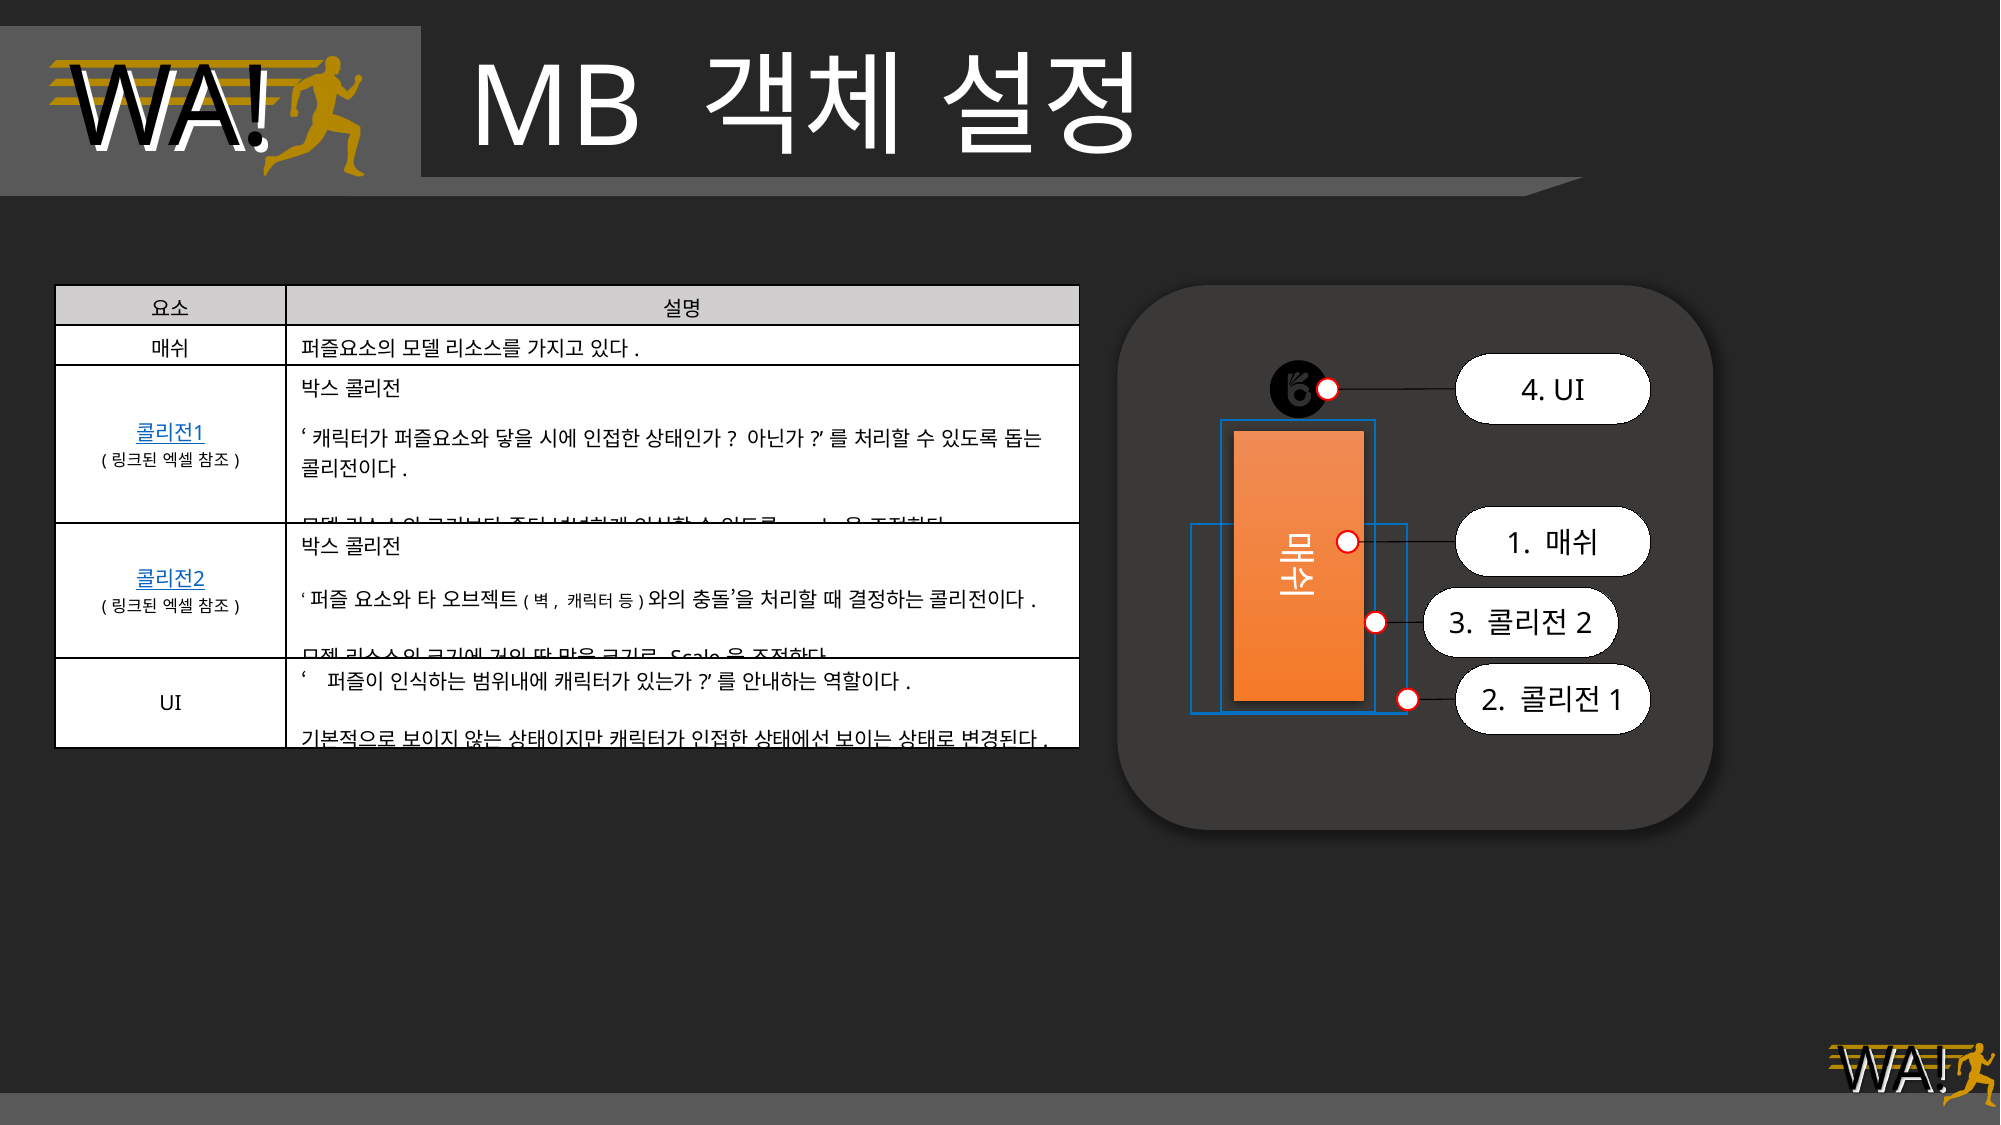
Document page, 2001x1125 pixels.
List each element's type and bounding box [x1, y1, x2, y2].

text_box [1269, 360, 1328, 419]
text_box [0, 25, 2000, 1125]
